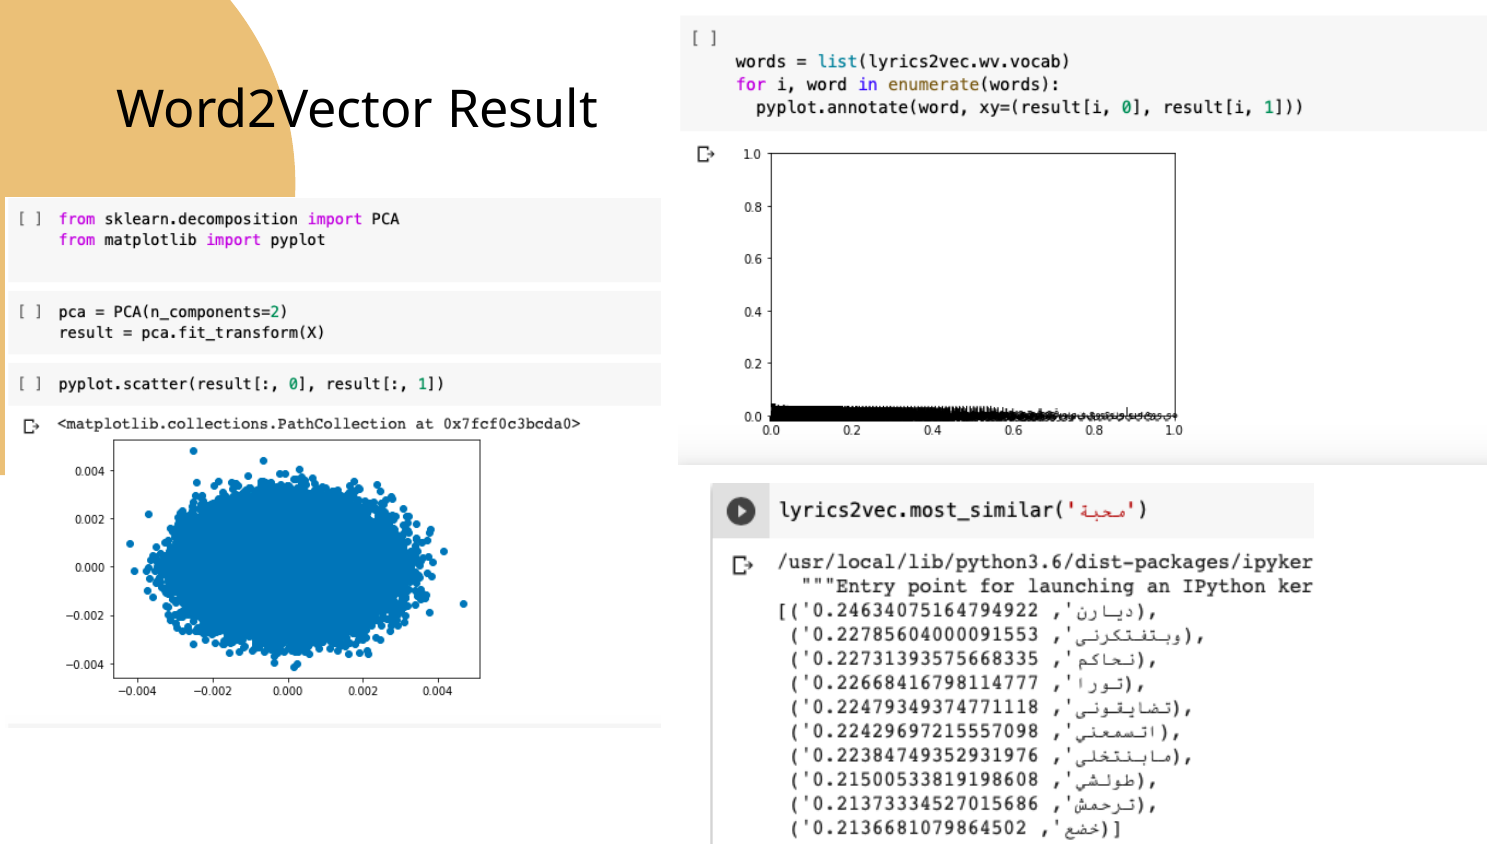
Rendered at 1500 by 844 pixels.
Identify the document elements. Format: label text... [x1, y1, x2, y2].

title Word2Vector Result [100, 59, 672, 155]
picture [5, 197, 661, 729]
picture [709, 482, 1314, 844]
picture [678, 11, 1487, 465]
